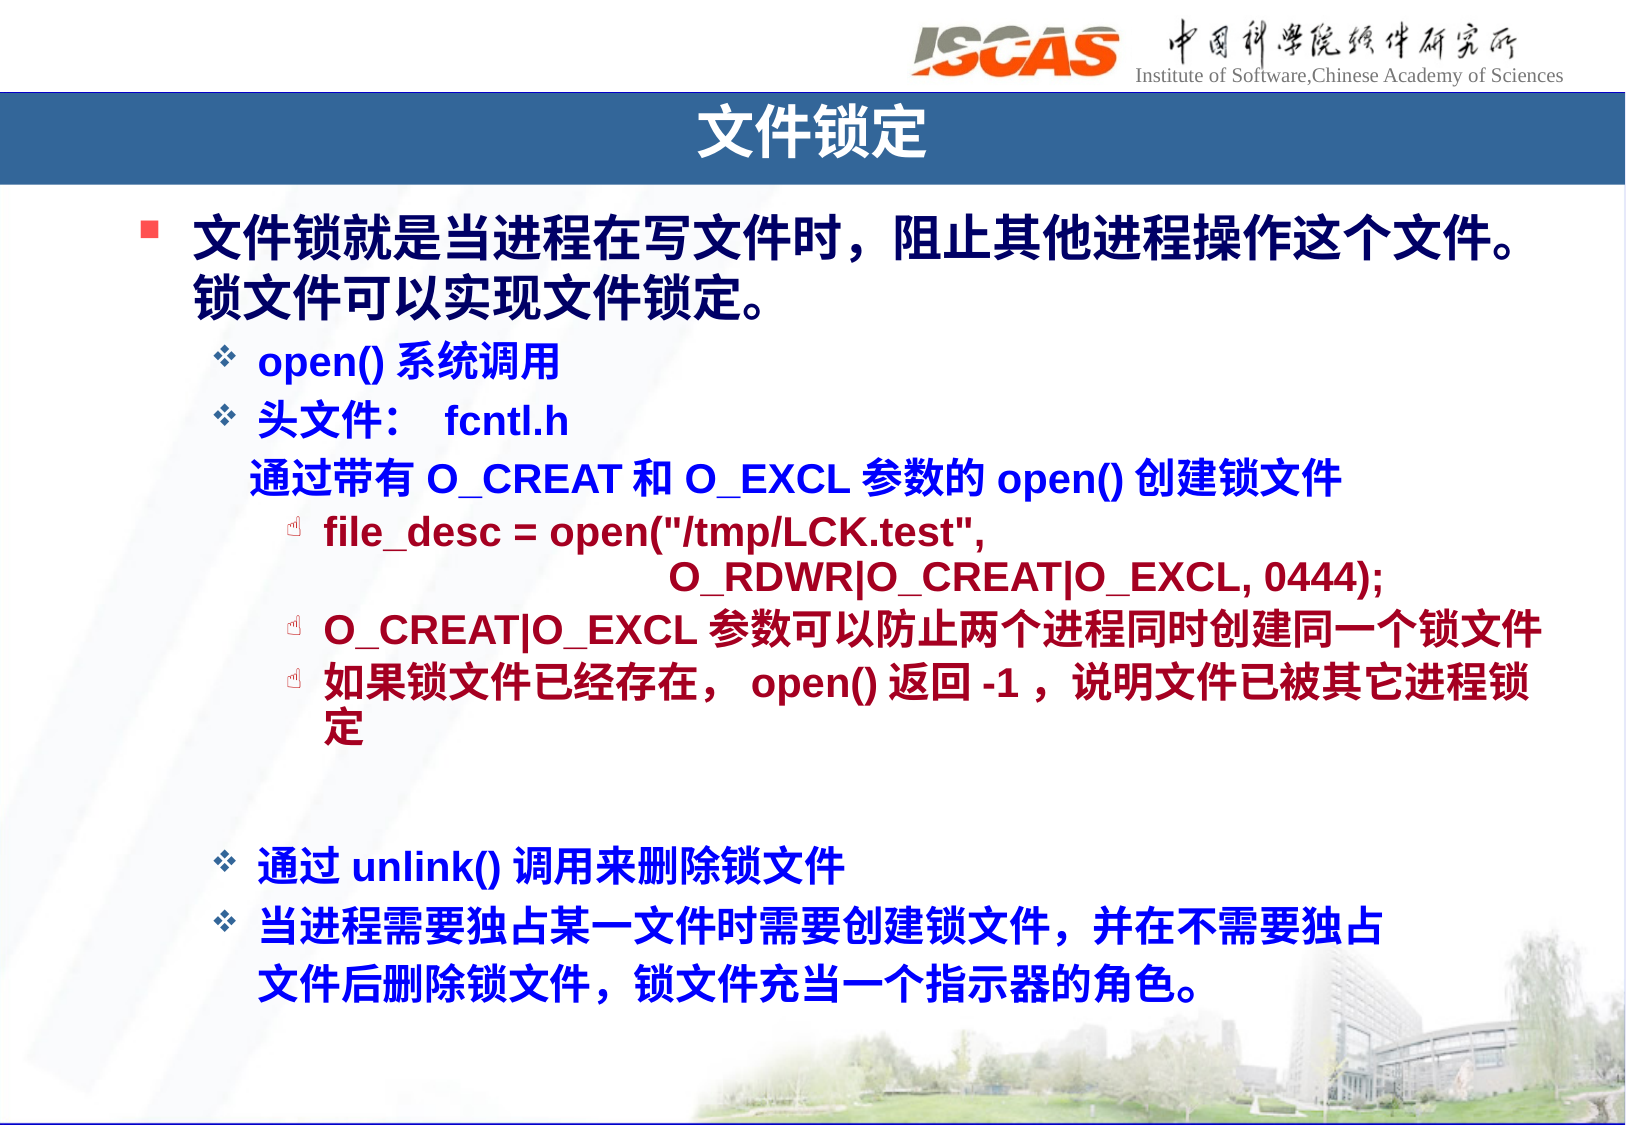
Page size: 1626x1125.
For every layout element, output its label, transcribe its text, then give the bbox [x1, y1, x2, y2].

picture [0, 92, 1626, 1125]
list 文件锁就是当进程在写文件时，阻止其他进程操作这个文件。锁文件可以实现文件锁定。 open()系统调用 头文件： fcntl.h 通过带有O_CREAT和O_EXCL参数的open()创建锁文件 file_desc = open("/tmp/LCK.test", O_RDWR|O_CREAT|O_EXCL, 0444); O_CREAT|O_EXCL参数可以防止两个进程同时创建同一个锁文件 如果锁文件已经存在，open()返回-1，说明文件已被其它进程锁定 通过unlink()调用来删除锁文件 当进程需要独占某一文件时需要创建锁文件，并在不需要独占 文件后删除锁文件，锁文件充当一个指示器的角色。 [121, 199, 1548, 1074]
picture [907, 18, 1132, 87]
title 文件锁定 [0, 93, 1625, 185]
picture [1166, 15, 1519, 71]
